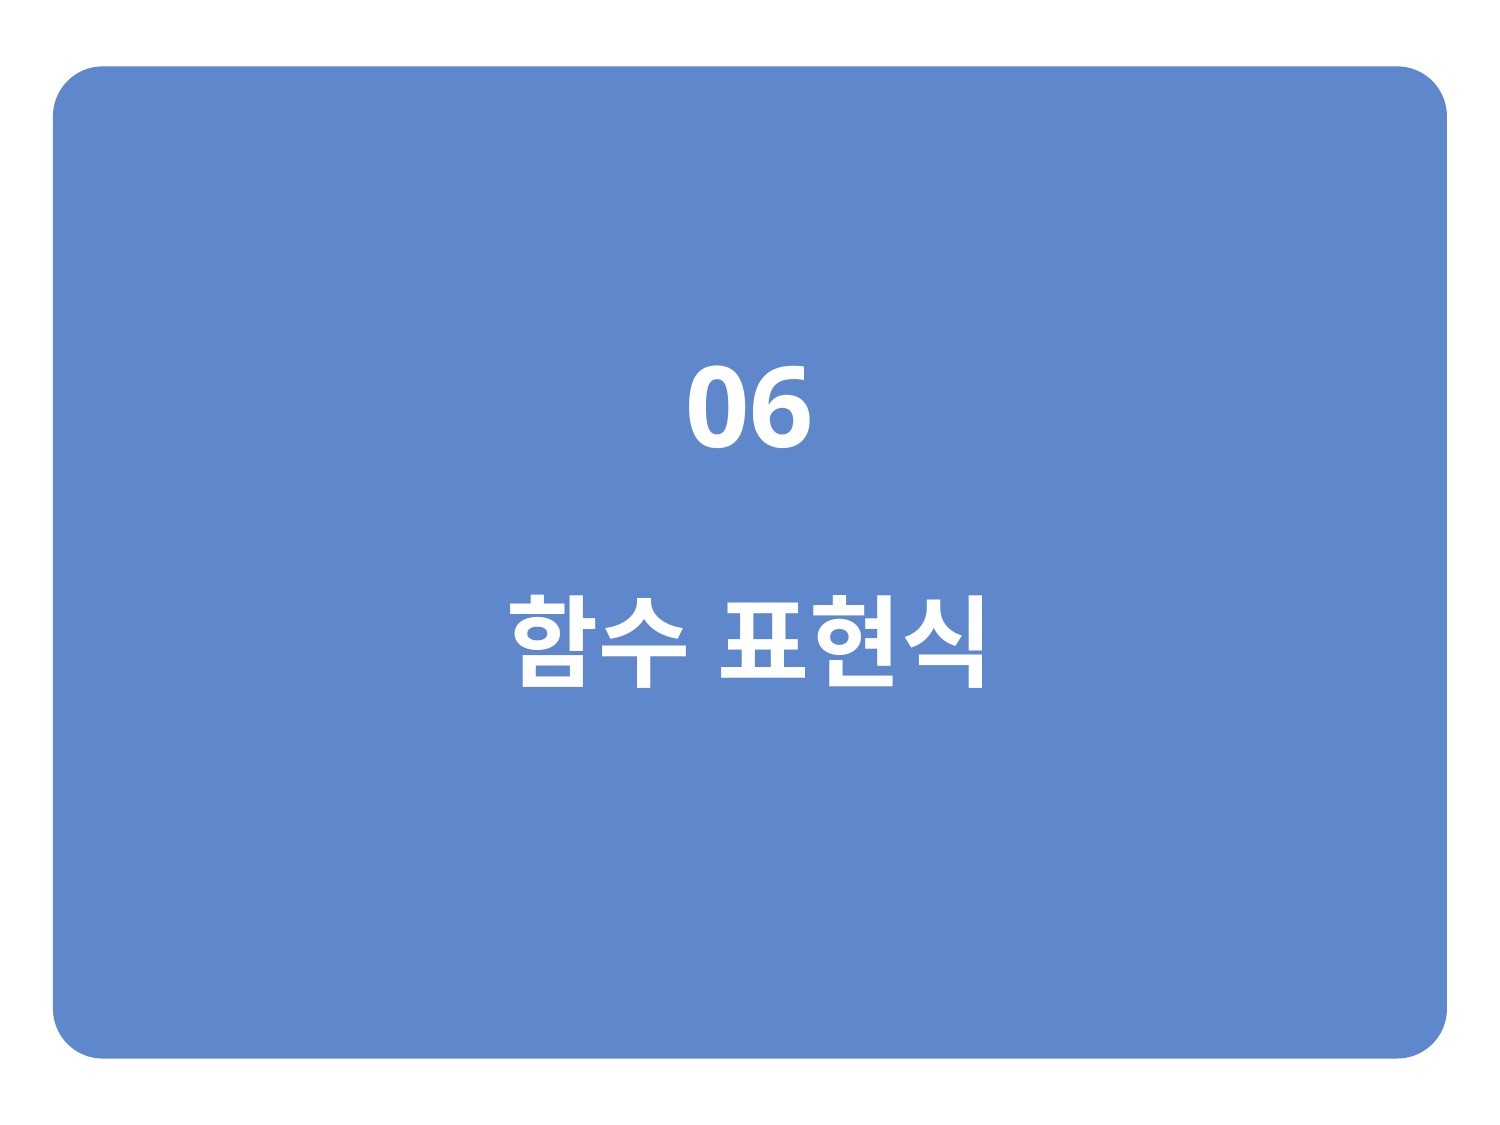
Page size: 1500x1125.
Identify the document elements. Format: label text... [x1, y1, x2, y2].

list 06 [117, 325, 1383, 480]
list 함수 표현식 [117, 562, 1383, 717]
